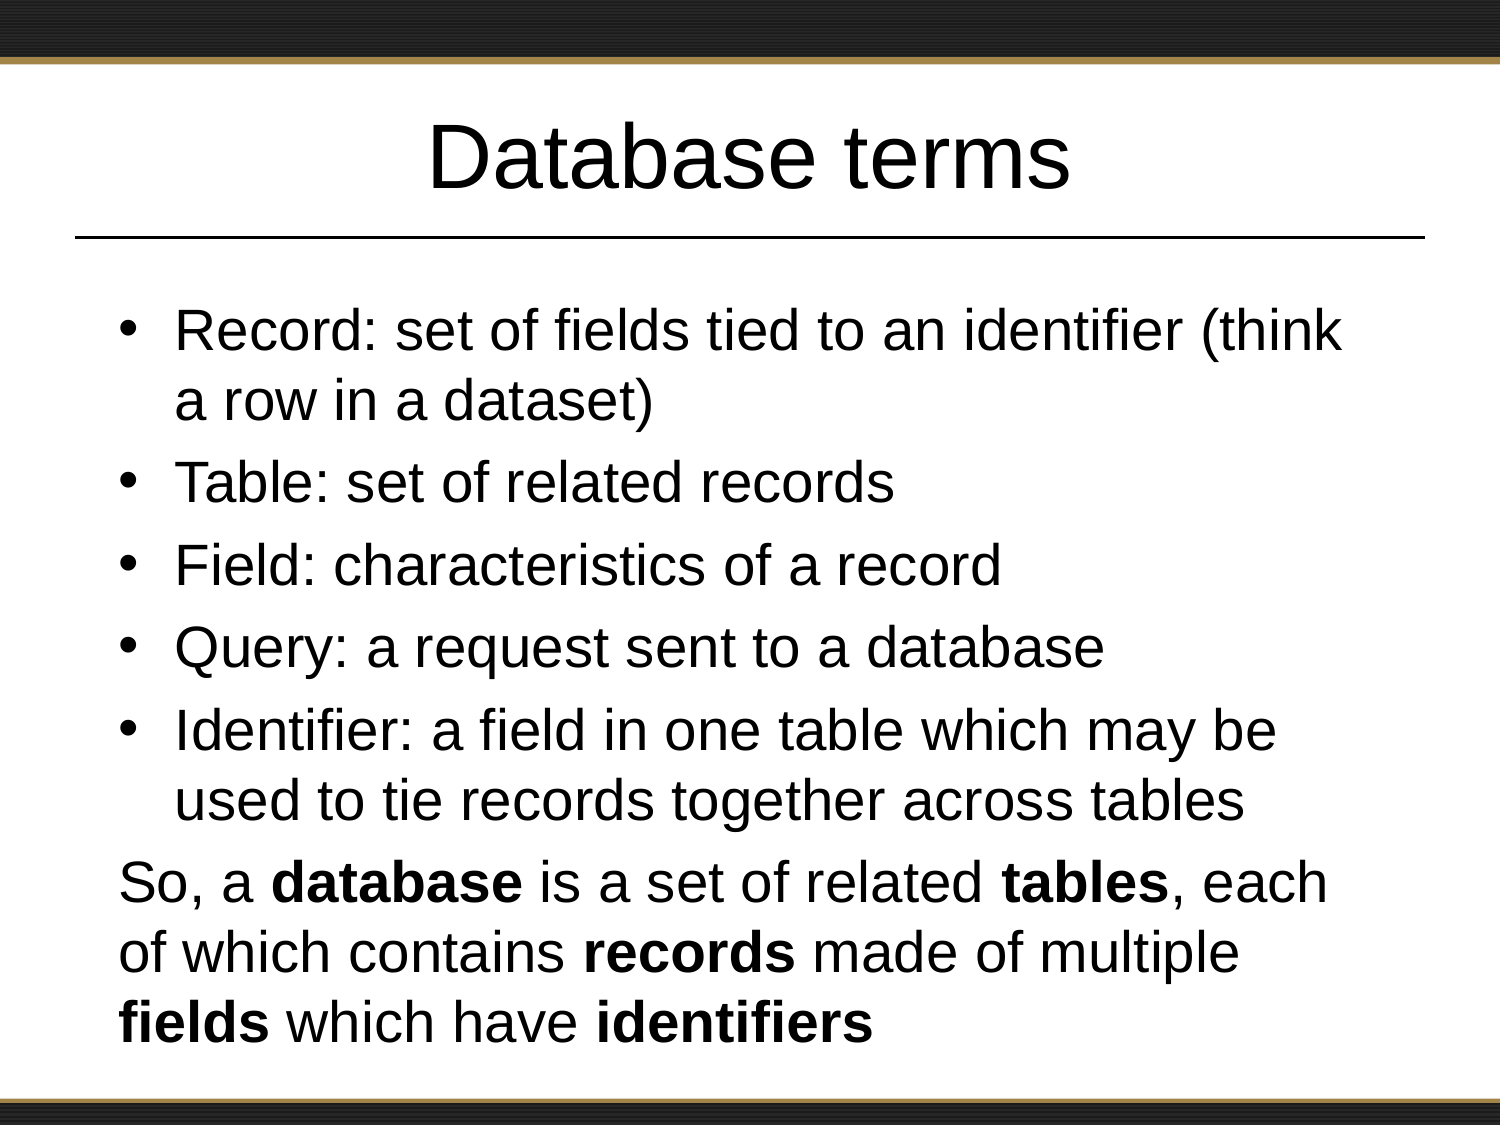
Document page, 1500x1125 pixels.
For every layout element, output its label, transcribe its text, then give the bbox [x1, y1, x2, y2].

title Database terms [103, 50, 1397, 269]
picture [0, 1103, 1500, 1125]
picture [0, 0, 1500, 57]
list Record: set of fields tied to an identifier (think a row in a dataset) Table: set of related records Field: characteristics of a record Query: a request sent to a database Identifier: a field in one table which may be used to tie records together across tables So, a database is a set of related tables, each of which contains records made of multiple fields which have identifiers [103, 284, 1397, 999]
